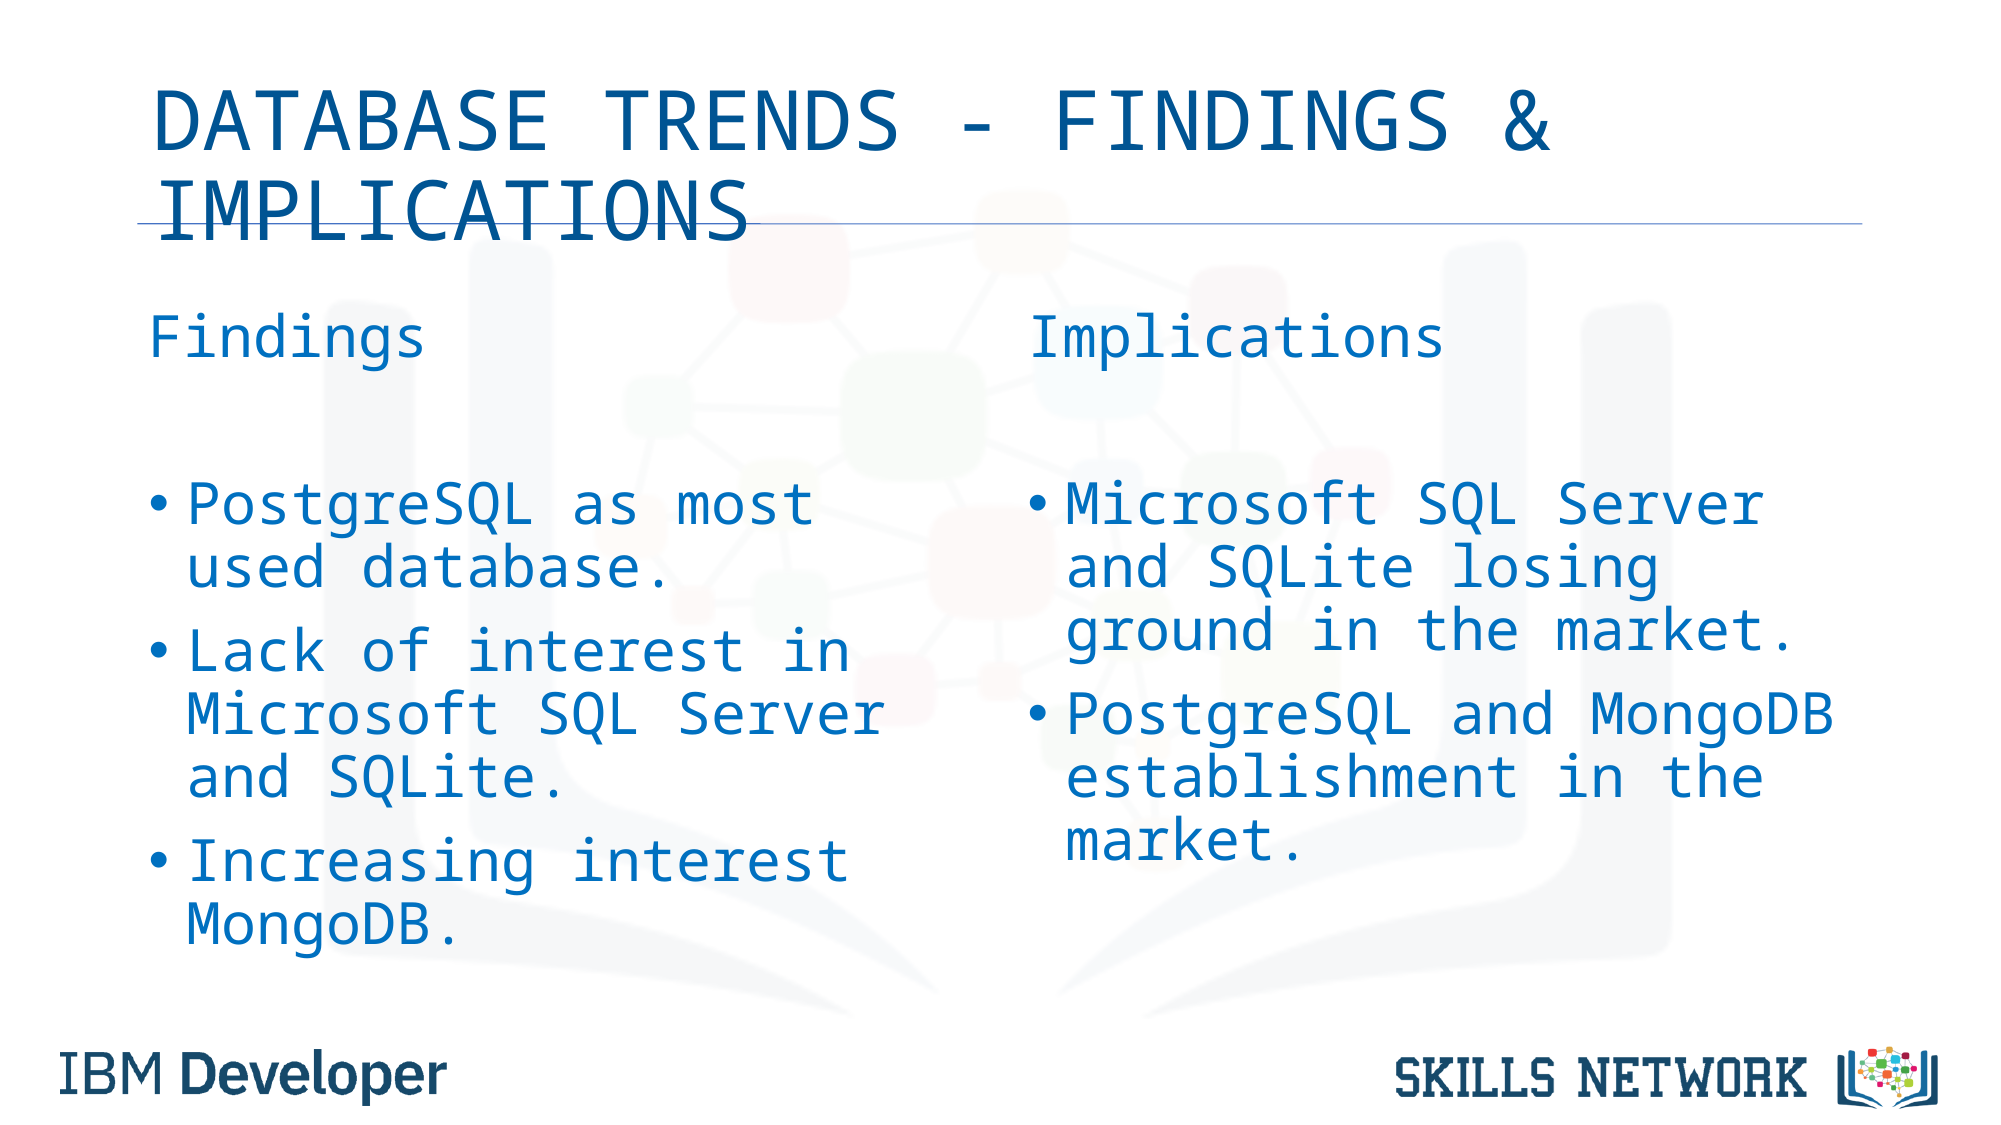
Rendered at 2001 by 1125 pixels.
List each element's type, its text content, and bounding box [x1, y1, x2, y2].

list Implications Microsoft SQL Server and SQLite losing ground in the market. PostgreSQL and MongoDB establishment in the market. [1012, 299, 1863, 1014]
picture [1390, 1045, 1945, 1111]
list Findings PostgreSQL as most used database. Lack of interest in Microsoft SQL Server and SQLite. Increasing interest MongoDB. [133, 299, 984, 1014]
title DATABASE TRENDS - FINDINGS & IMPLICATIONS [137, 59, 1863, 278]
picture [55, 1045, 459, 1108]
